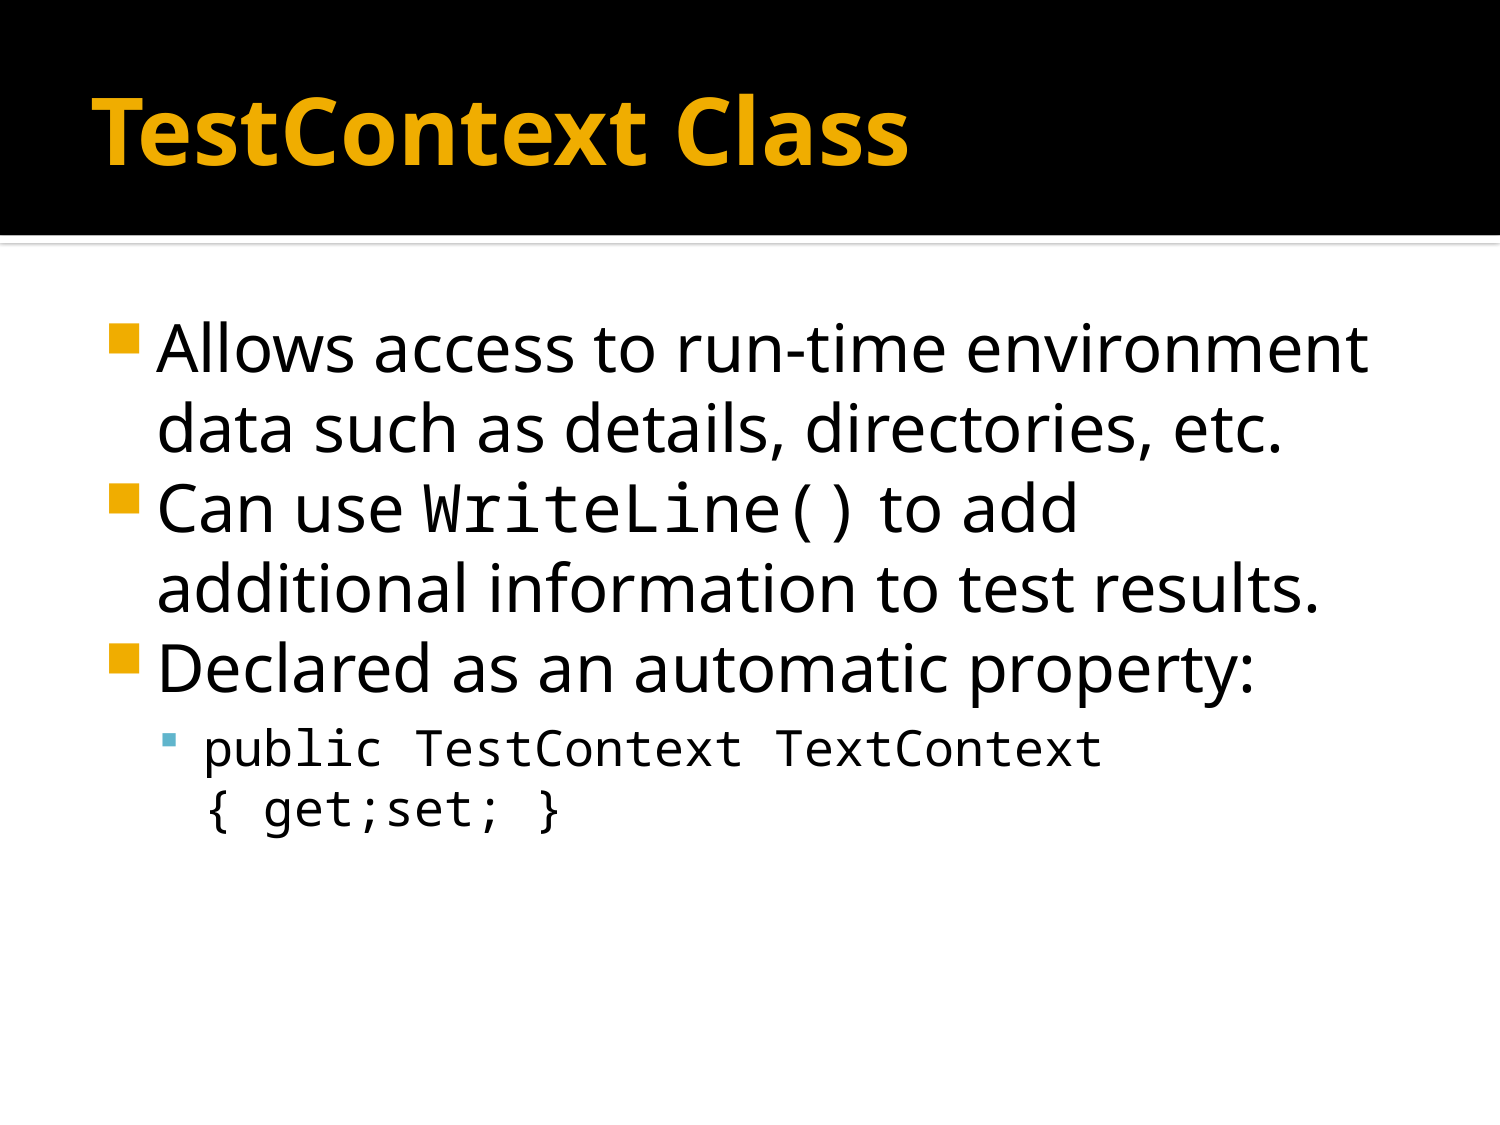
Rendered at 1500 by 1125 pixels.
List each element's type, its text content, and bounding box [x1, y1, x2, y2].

list Allows access to run-time environment data such as details, directories, etc. Can use WriteLine() to add additional information to test results. Declared as an automatic property: public TestContext TextContext { get;set; } [75, 291, 1425, 1050]
title TestContext Class [75, 25, 1425, 231]
